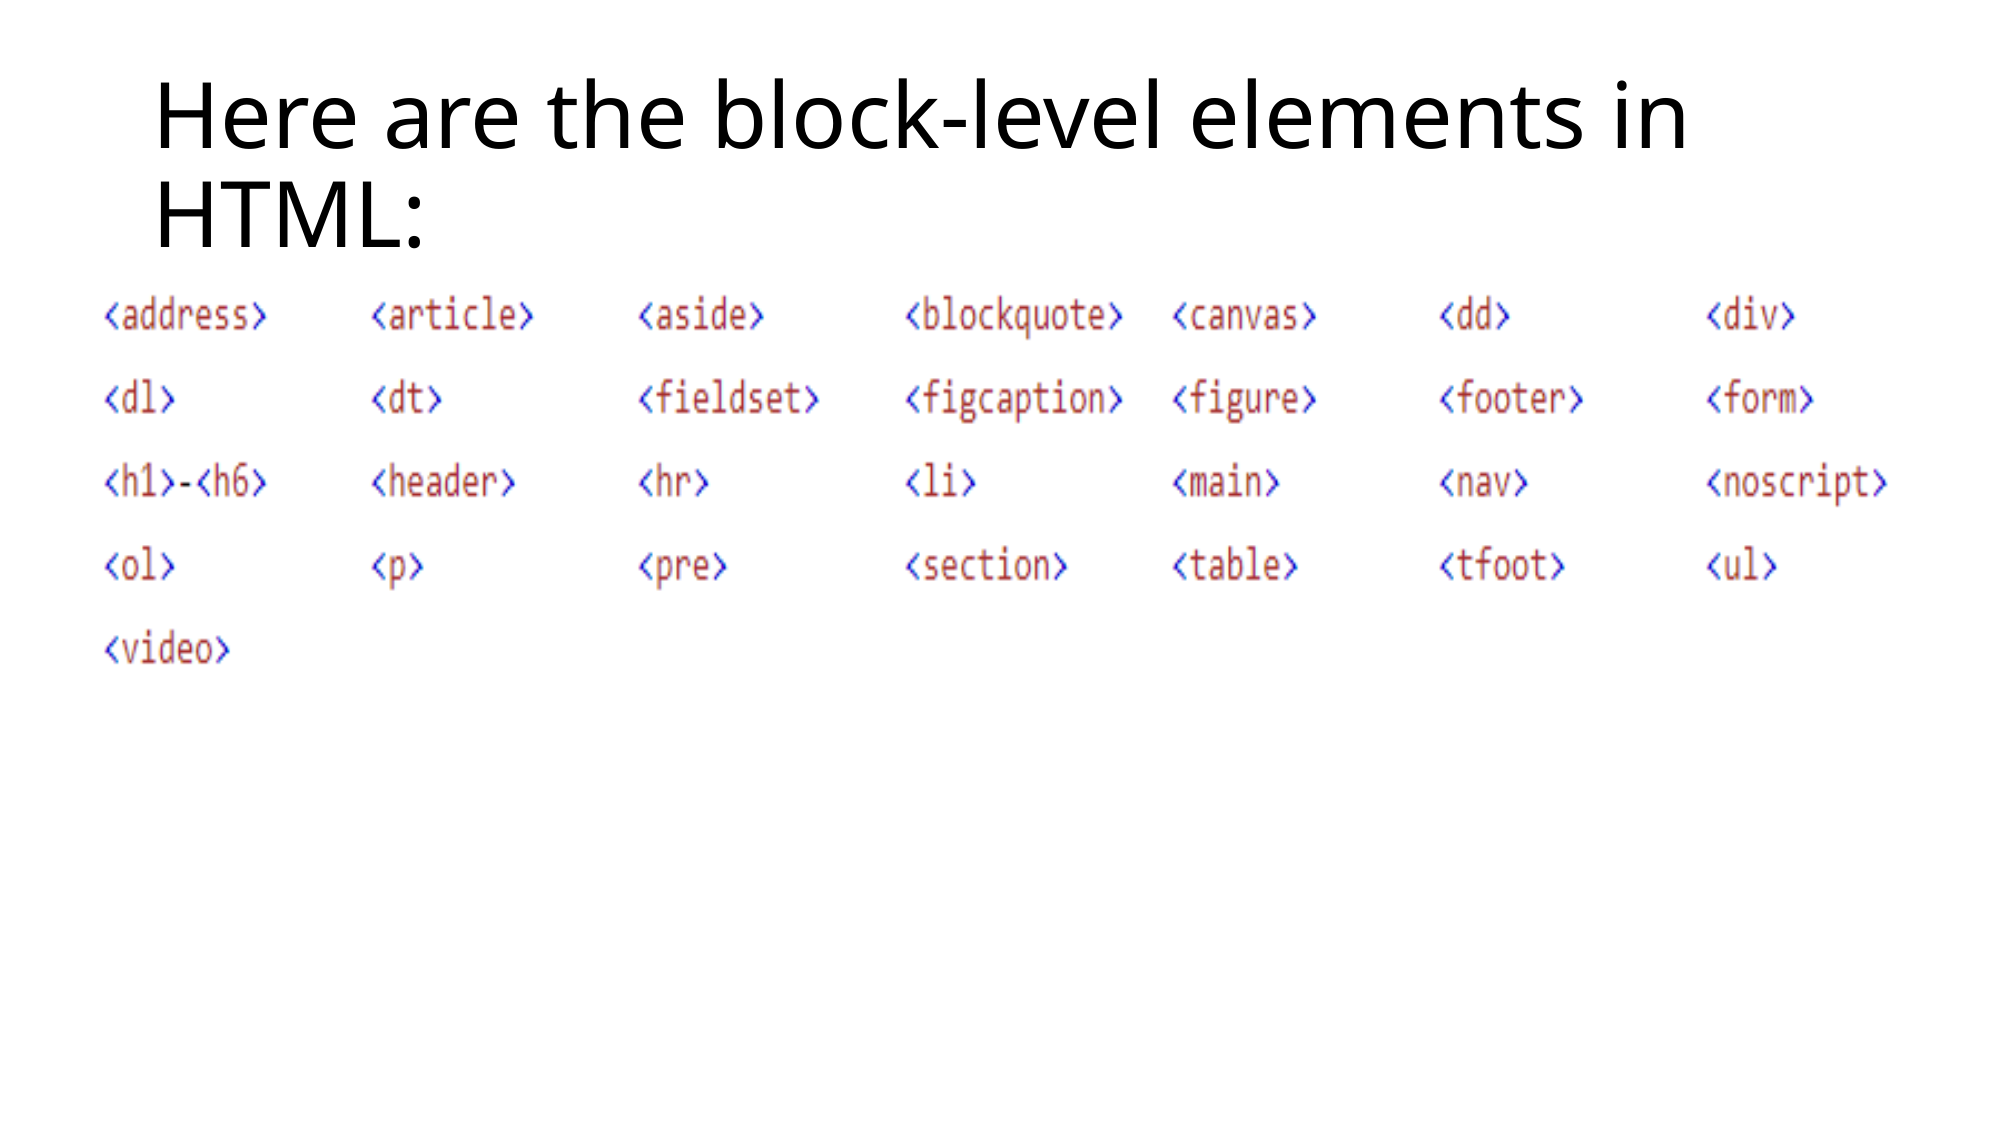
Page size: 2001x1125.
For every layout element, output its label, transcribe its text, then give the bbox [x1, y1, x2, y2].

title Here are the block-level elements in HTML: [137, 59, 1863, 277]
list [61, 277, 1938, 721]
